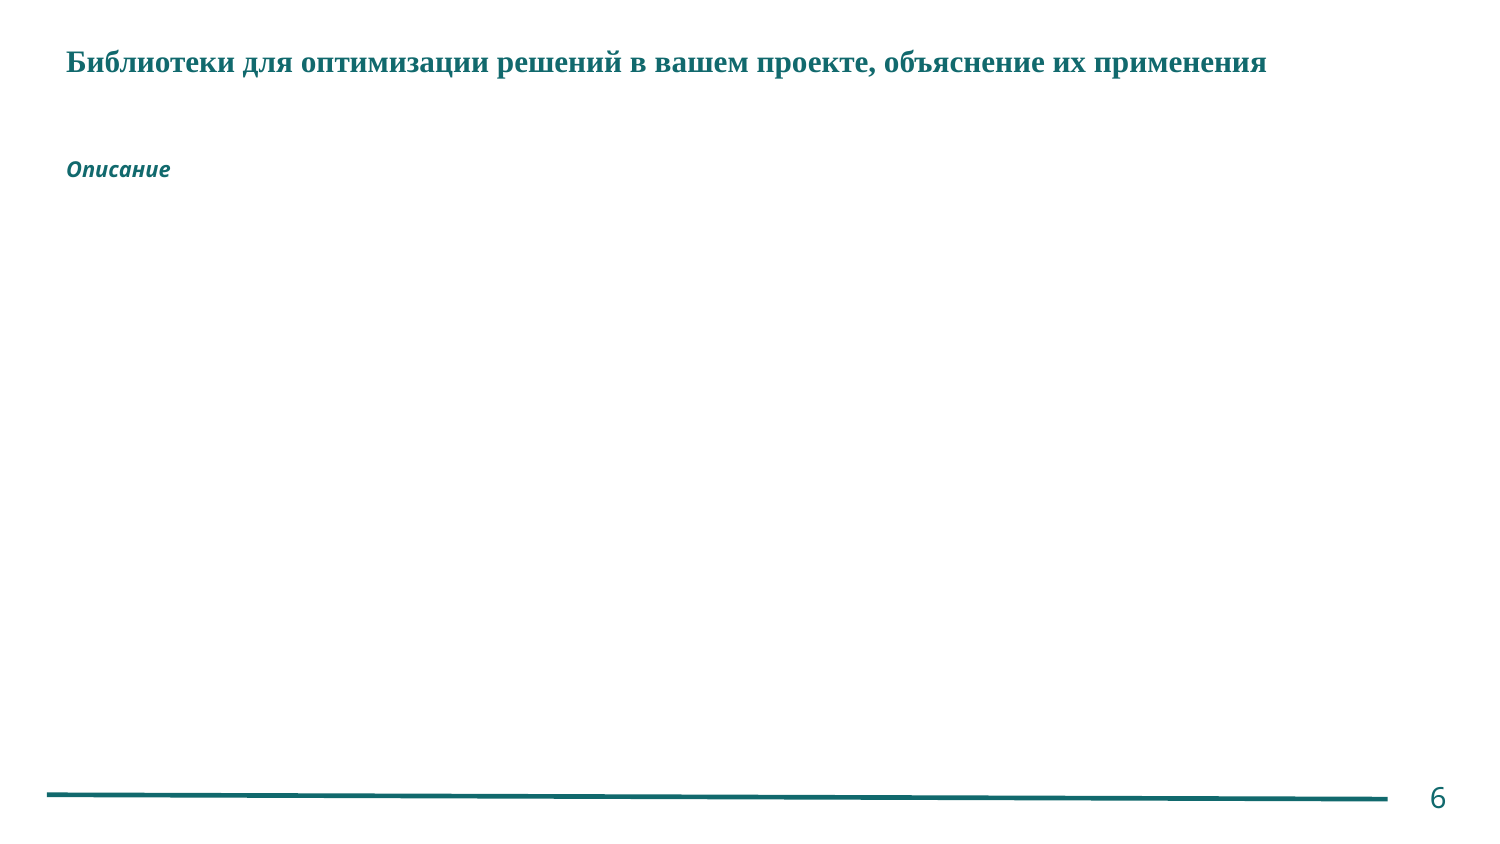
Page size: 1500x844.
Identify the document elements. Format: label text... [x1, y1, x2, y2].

text_box Описание [51, 136, 858, 197]
title Библиотеки для оптимизации решений в вашем проекте, объяснение их применения [51, 26, 1449, 121]
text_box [46, 794, 1388, 800]
text_box 6 [1414, 764, 1500, 830]
